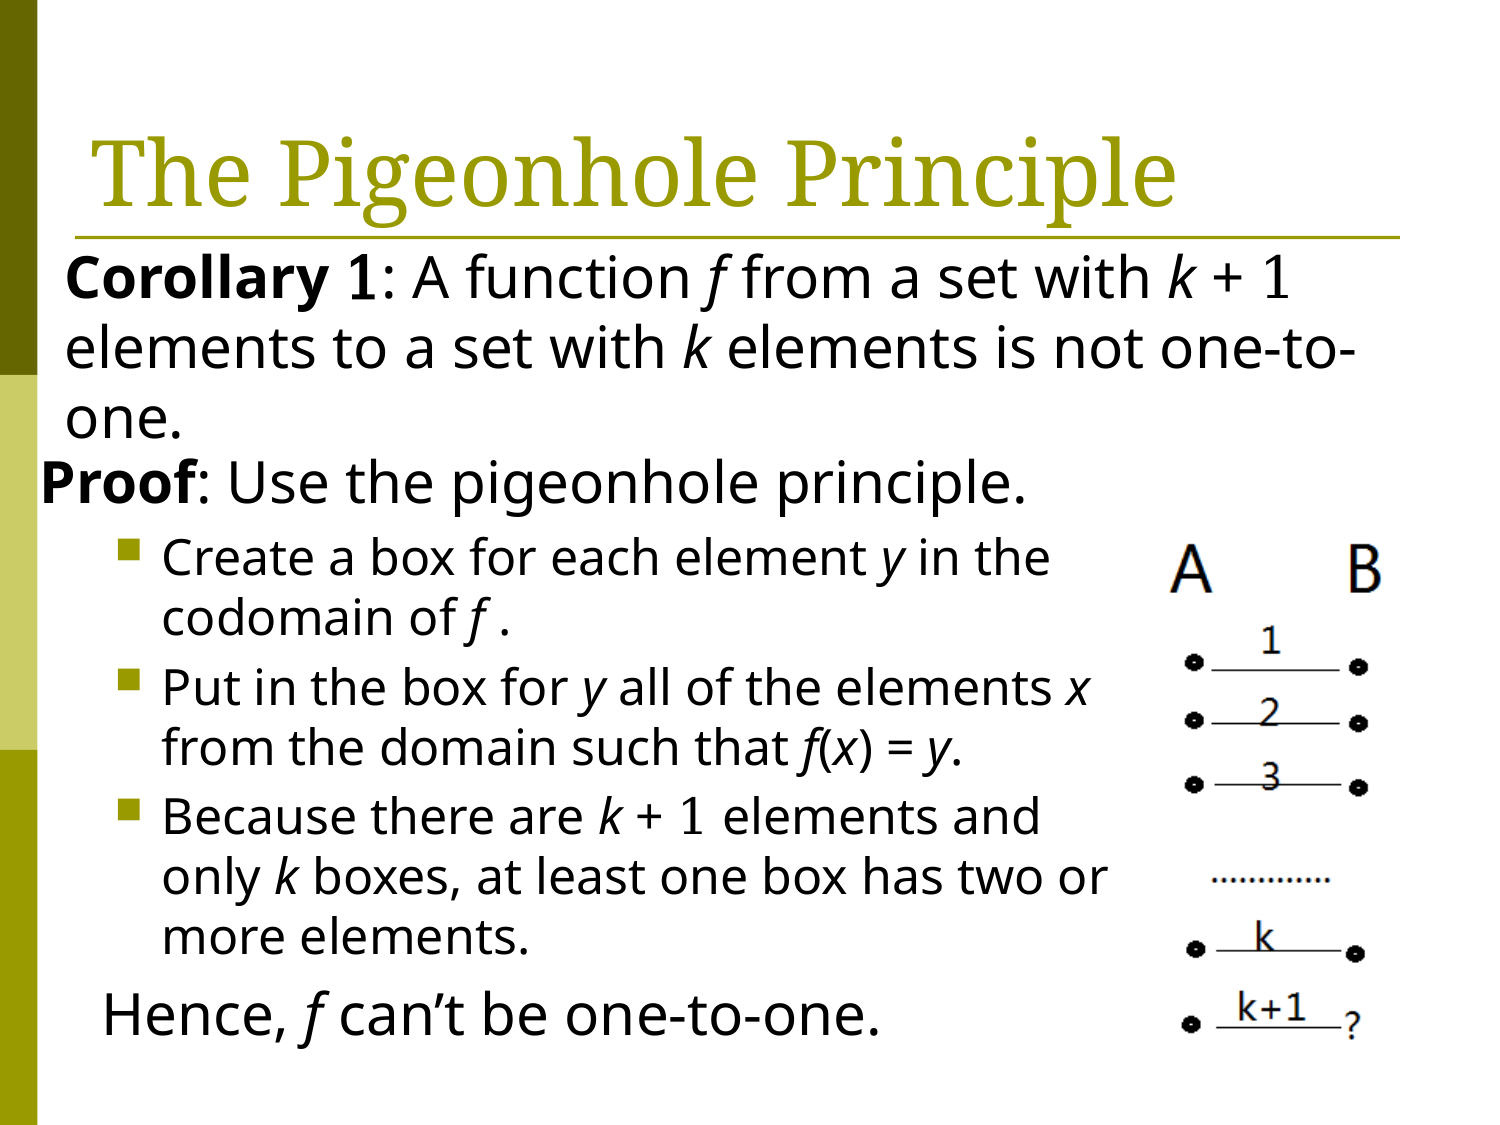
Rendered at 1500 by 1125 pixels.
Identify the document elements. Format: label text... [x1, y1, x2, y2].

text_box Corollary 1: A function f from a set with k + 1 elements to a set with k elements is not one-to-one. [50, 232, 1425, 458]
title The Pigeonhole Principle [75, 45, 1425, 232]
list Proof: Use the pigeonhole principle. Create a box for each element y in the codomain of f . Put in the box for y all of the elements x from the domain such that f(x) = y. Because there are k + 1 elements and only k boxes, at least one box has two or more elements. Hence, f can’t be one-to-one. [24, 437, 1138, 1038]
picture [1157, 524, 1401, 1060]
